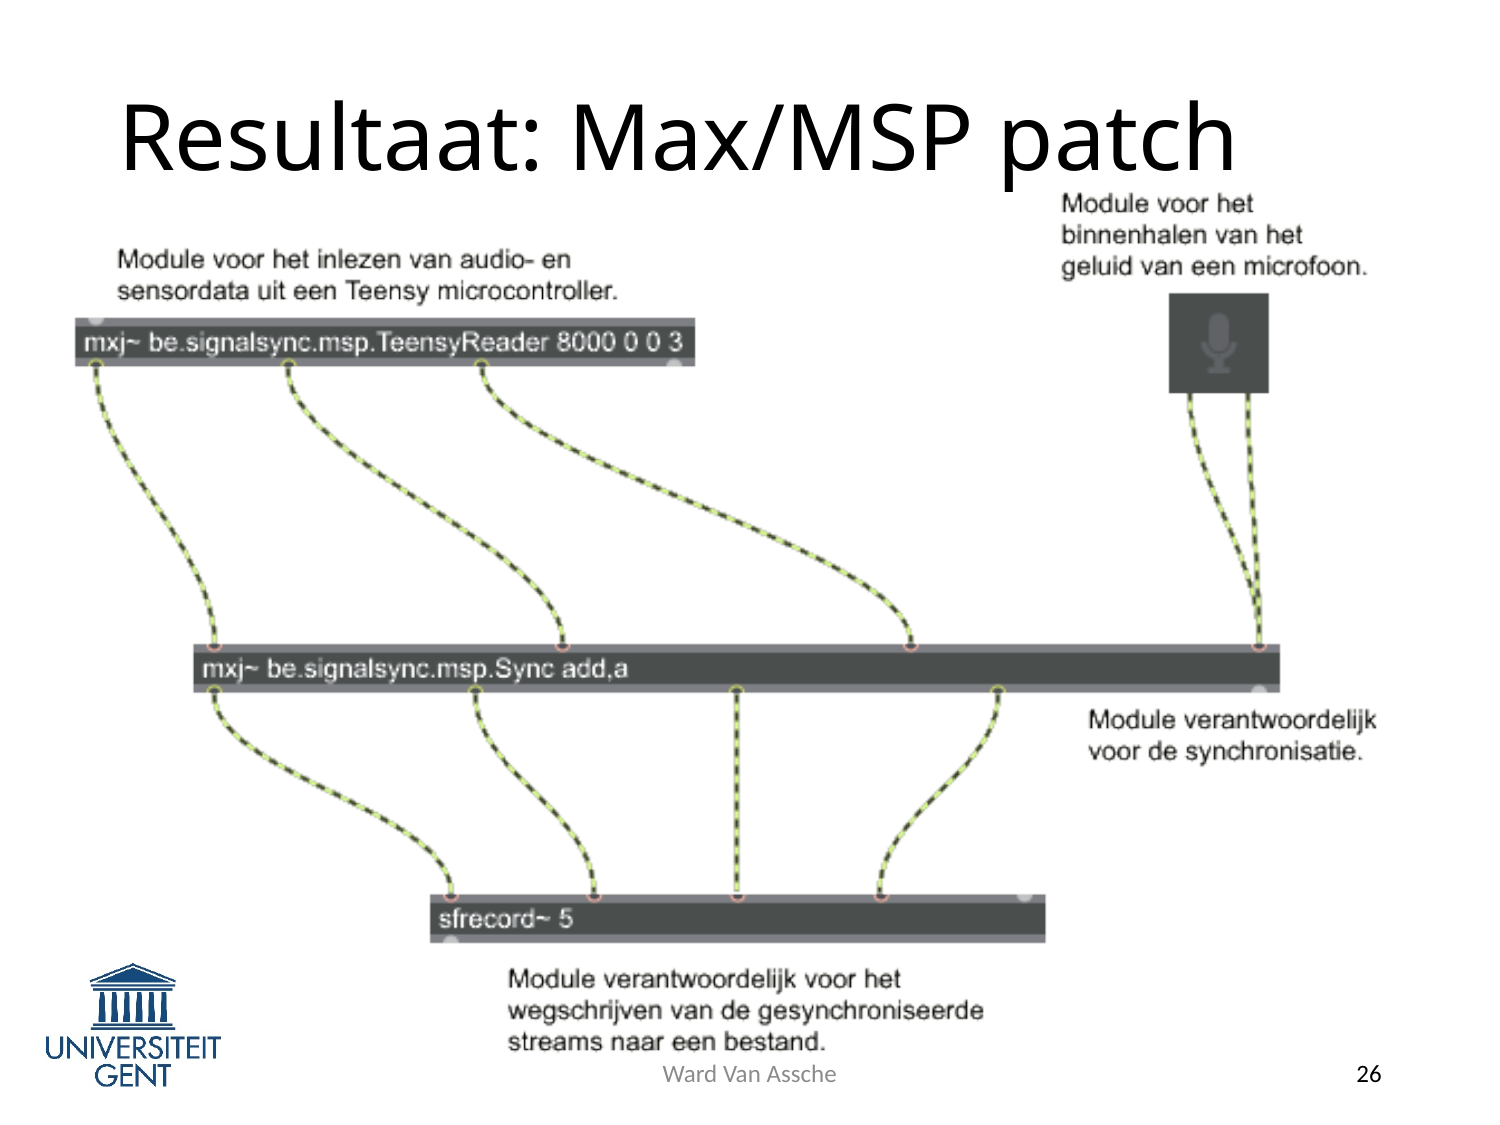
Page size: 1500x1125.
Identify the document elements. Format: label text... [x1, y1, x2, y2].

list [71, 155, 1397, 1078]
title Resultaat: Max/MSP patch [103, 59, 1397, 155]
slide_number 26 [1059, 1078, 1397, 1103]
footer Ward Van Assche [496, 1078, 1004, 1103]
picture [46, 963, 221, 1087]
